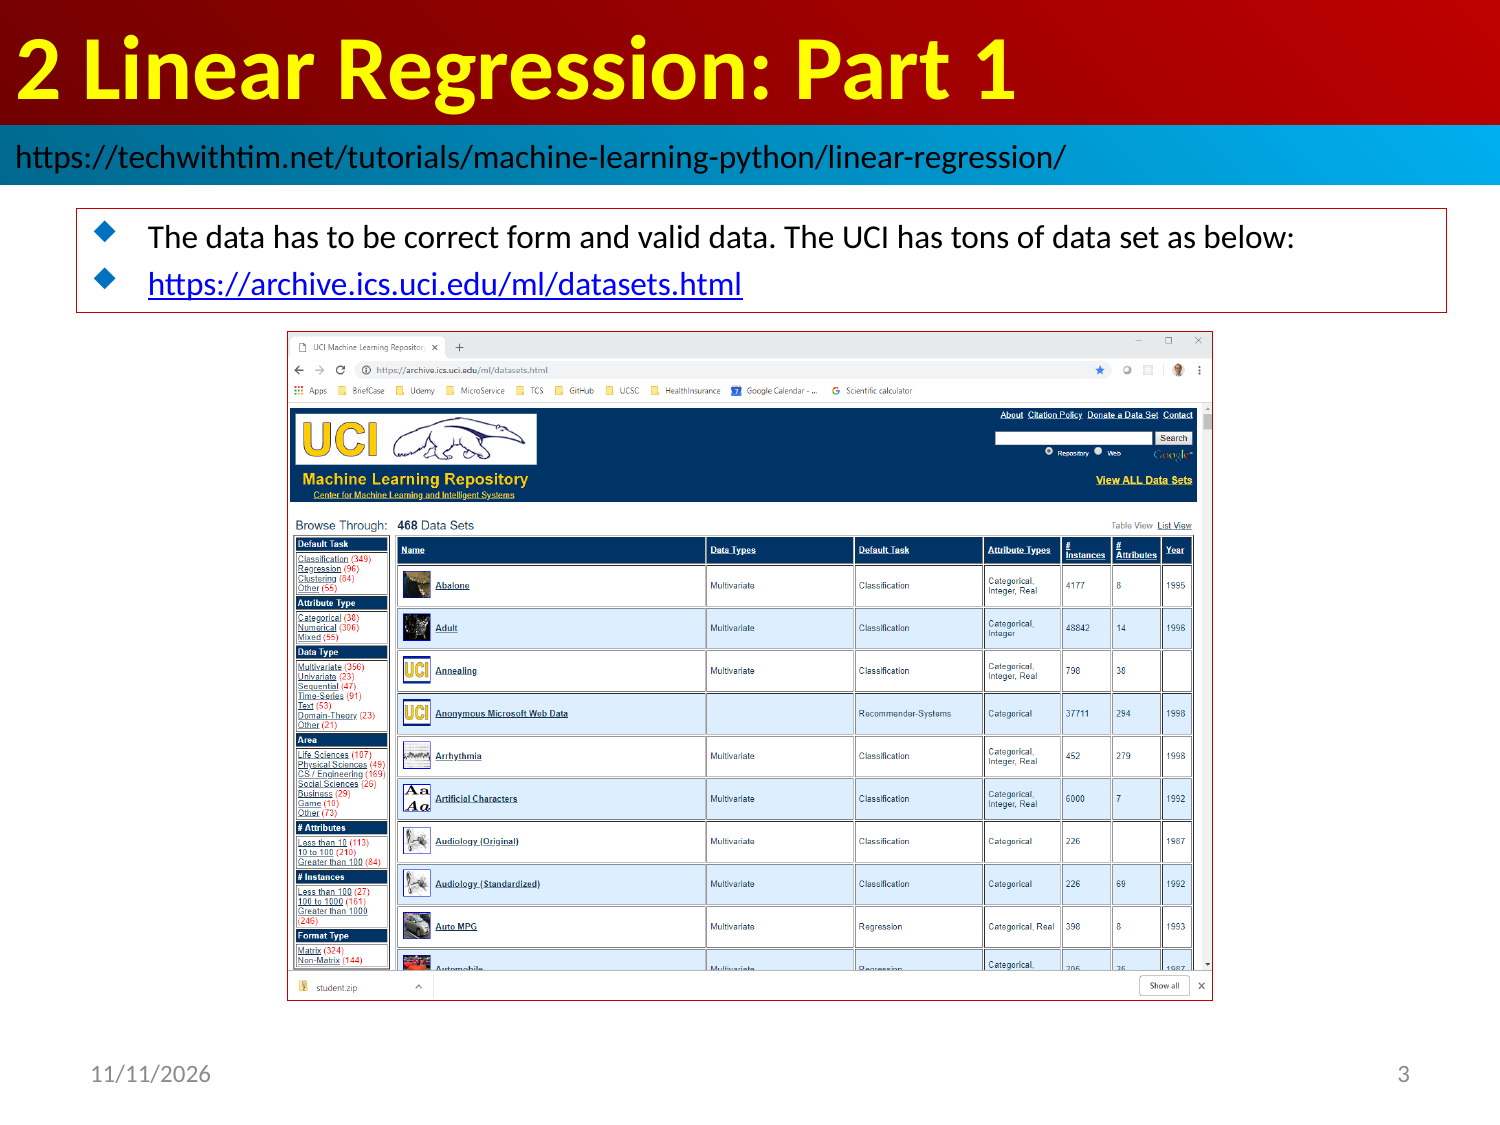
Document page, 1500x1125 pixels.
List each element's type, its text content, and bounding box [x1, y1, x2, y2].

slide_number 3 [1074, 1042, 1425, 1103]
text_box https://techwithtim.net/tutorials/machine-learning-python/linear-regression/ [0, 125, 1500, 185]
picture [287, 330, 1213, 1002]
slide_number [75, 1042, 425, 1103]
subtitle The data has to be correct form and valid data. The UCI has tons of data set as below: https://archive.ics.uci.edu/ml/datasets.html [76, 208, 1447, 313]
title 2 Linear Regression: Part 1 [0, 0, 1500, 125]
